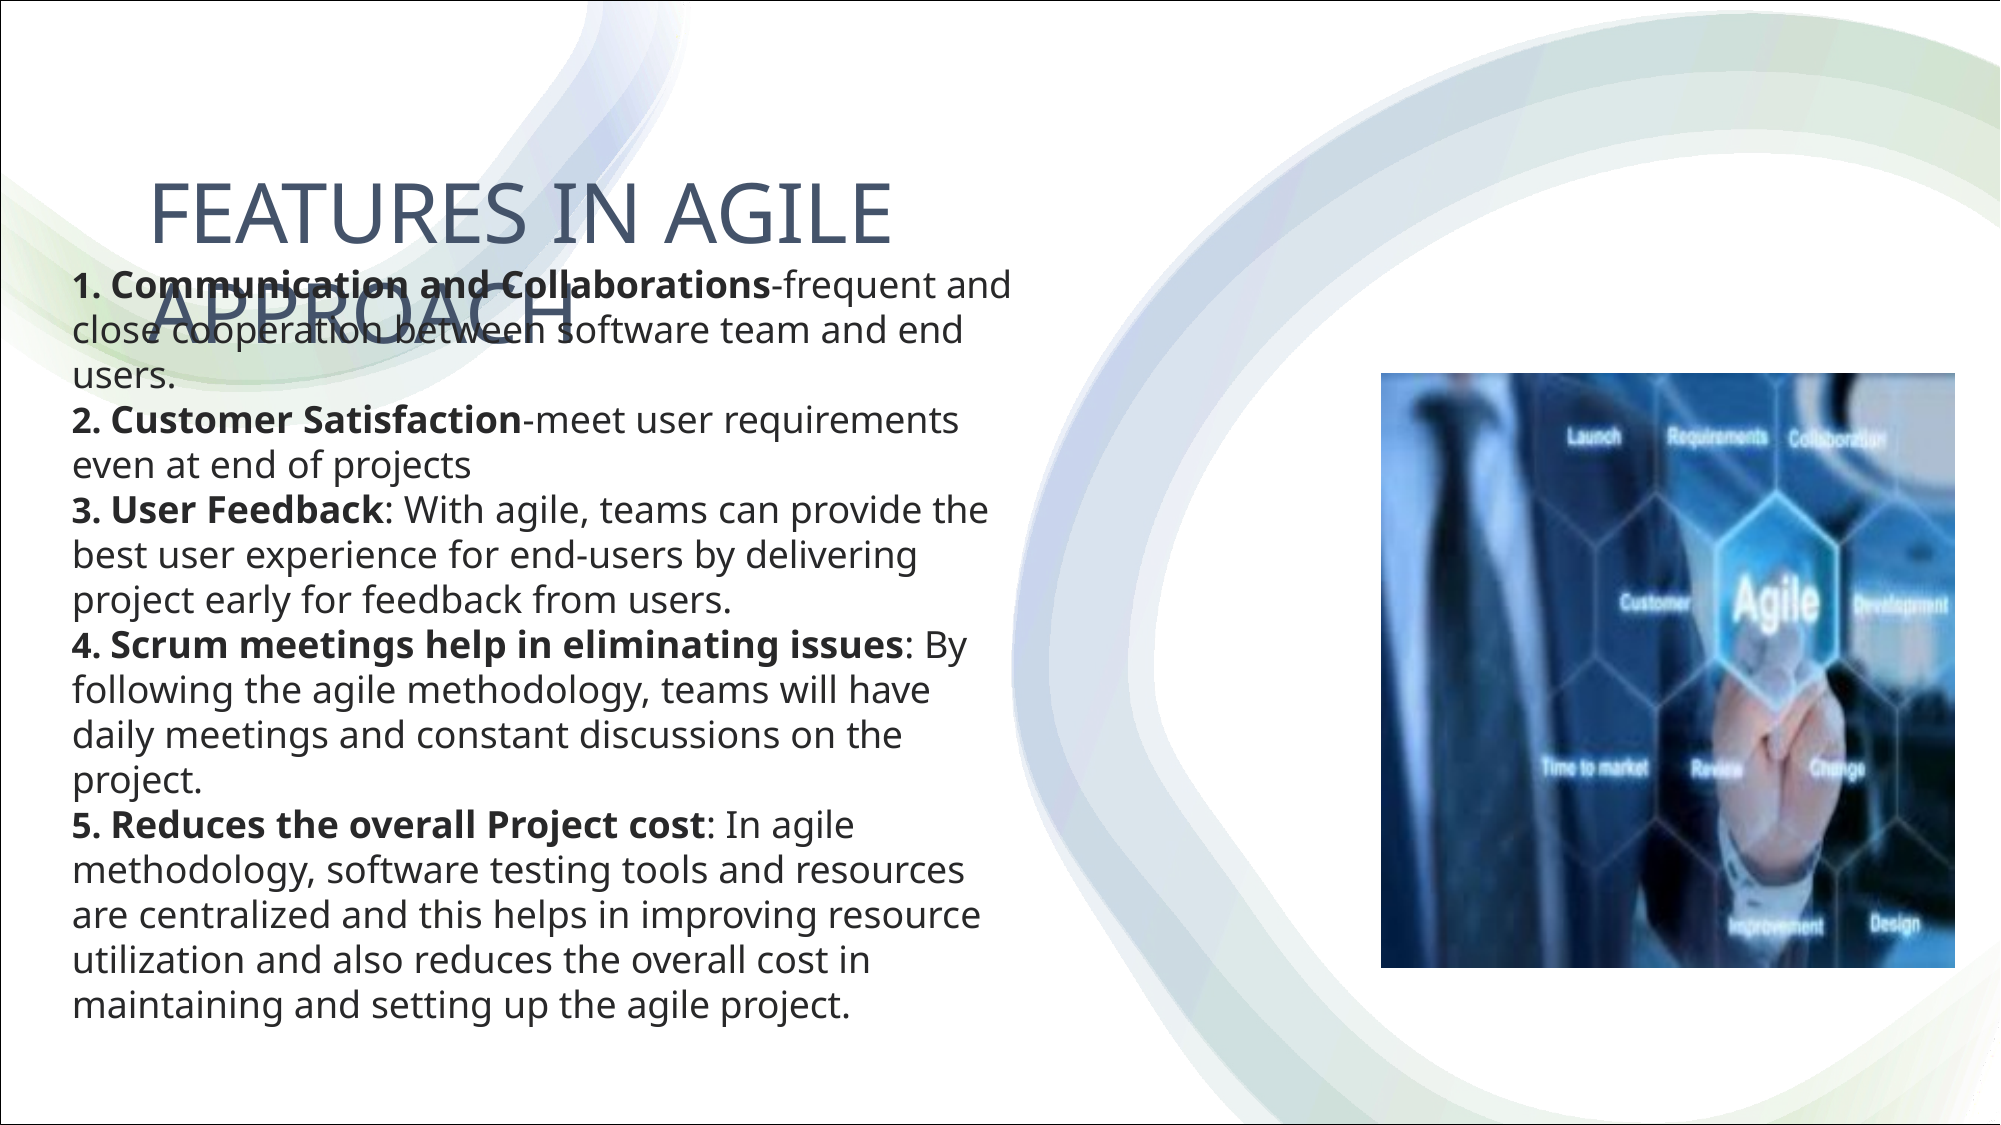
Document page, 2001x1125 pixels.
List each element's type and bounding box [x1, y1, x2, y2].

text_box [0, 0, 2000, 1125]
